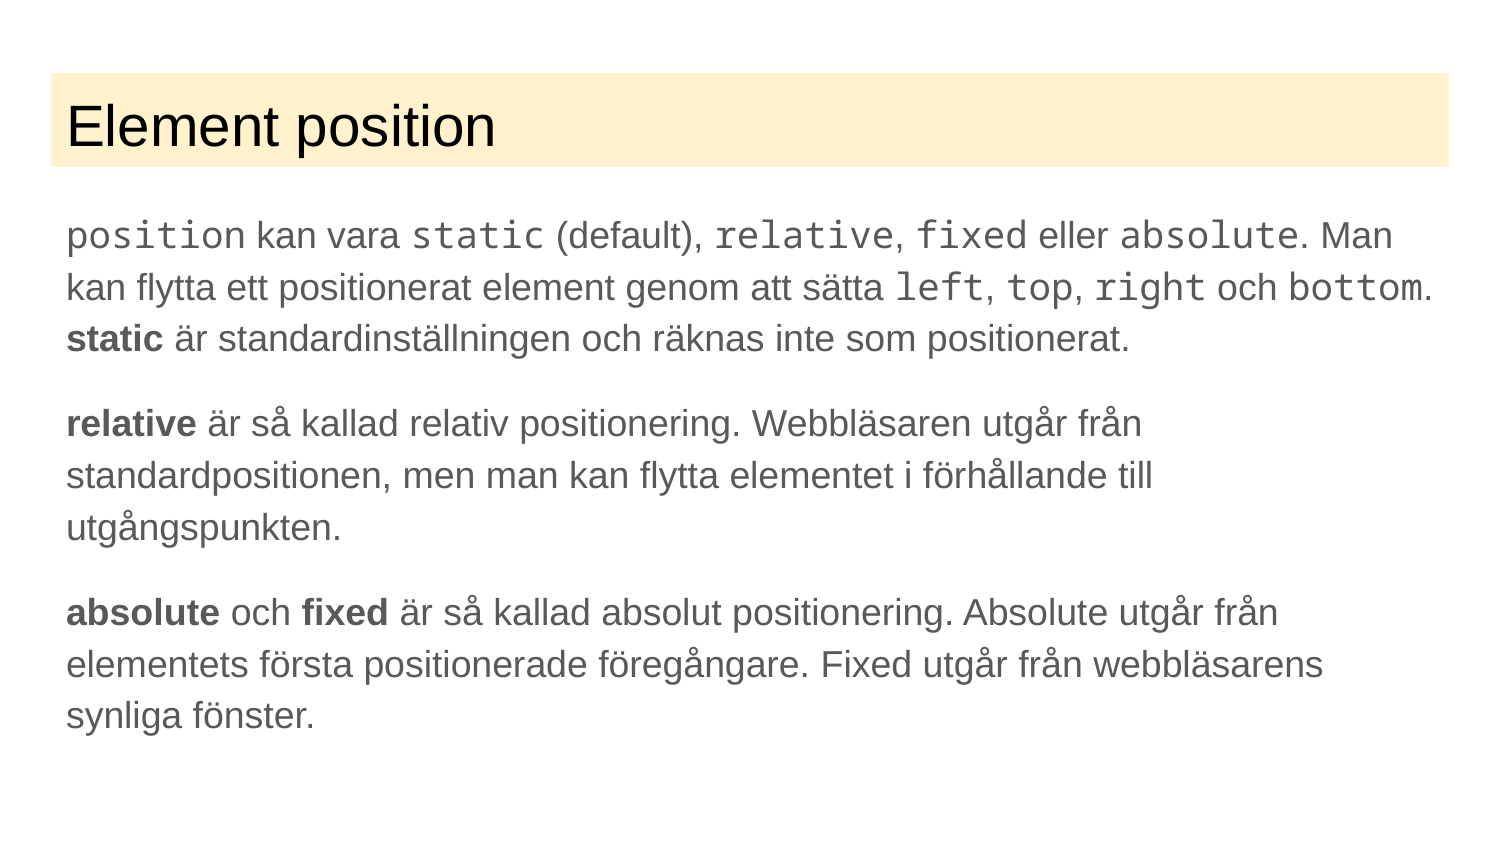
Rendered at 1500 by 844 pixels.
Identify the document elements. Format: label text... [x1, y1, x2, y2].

list position kan vara static (default), relative, fixed eller absolute. Man kan flytta ett positionerat element genom att sätta left, top, right och bottom. static är standardinställningen och räknas inte som positionerat. relative är så kallad relativ positionering. Webbläsaren utgår från standardpositionen, men man kan flytta elementet i förhållande till utgångspunkten. absolute och fixed är så kallad absolut positionering. Absolute utgår från elementets första positionerade föregångare. Fixed utgår från webbläsarens synliga fönster. [51, 189, 1449, 844]
title Element position [51, 72, 1449, 167]
